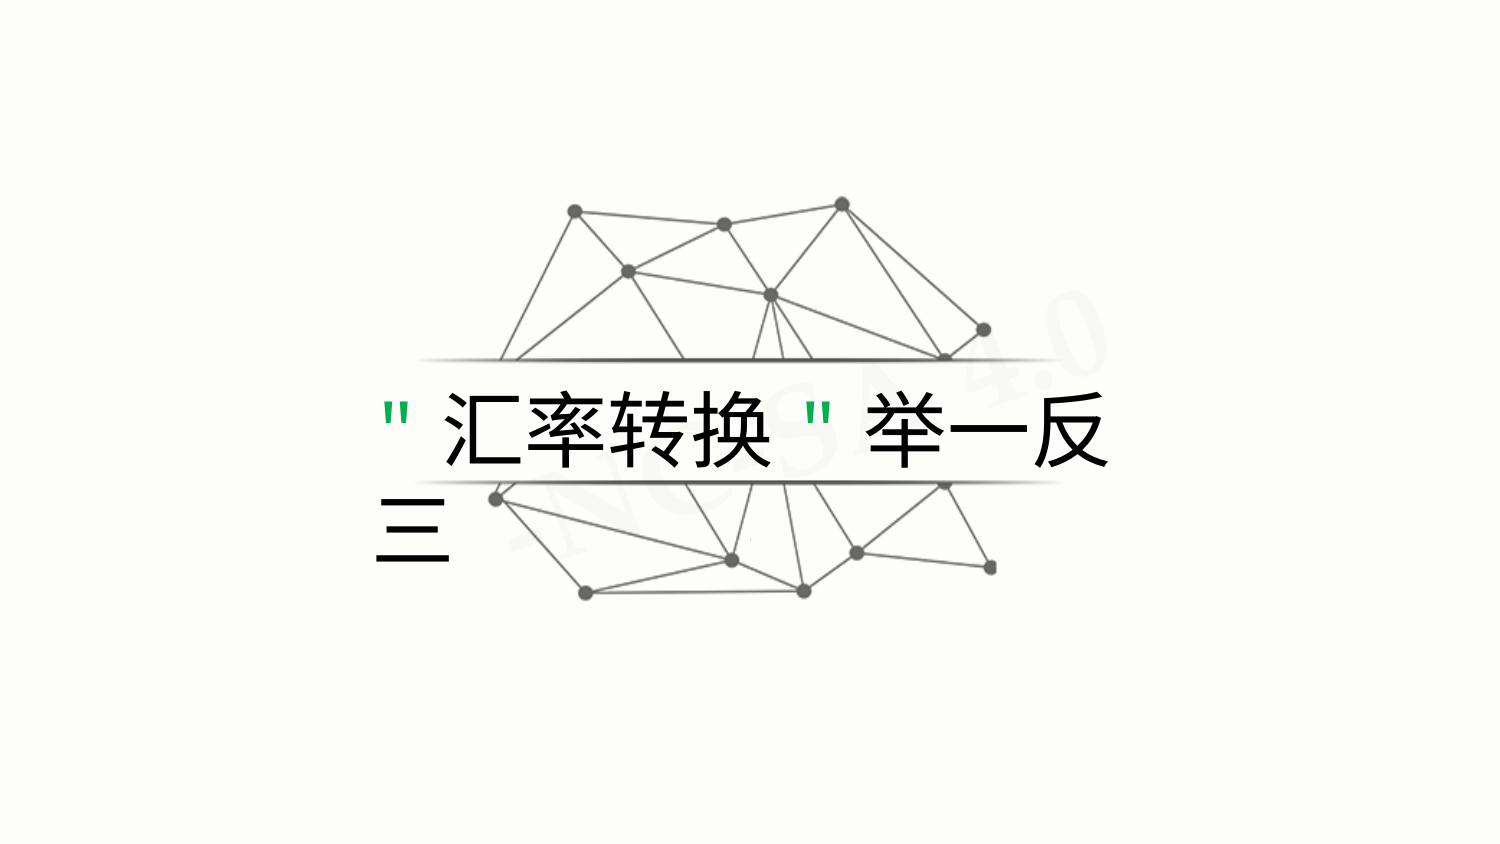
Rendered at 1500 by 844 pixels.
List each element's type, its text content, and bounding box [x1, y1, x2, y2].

text_box [312, 173, 1128, 663]
text_box "汇率转换"举一反三 [369, 377, 1131, 578]
